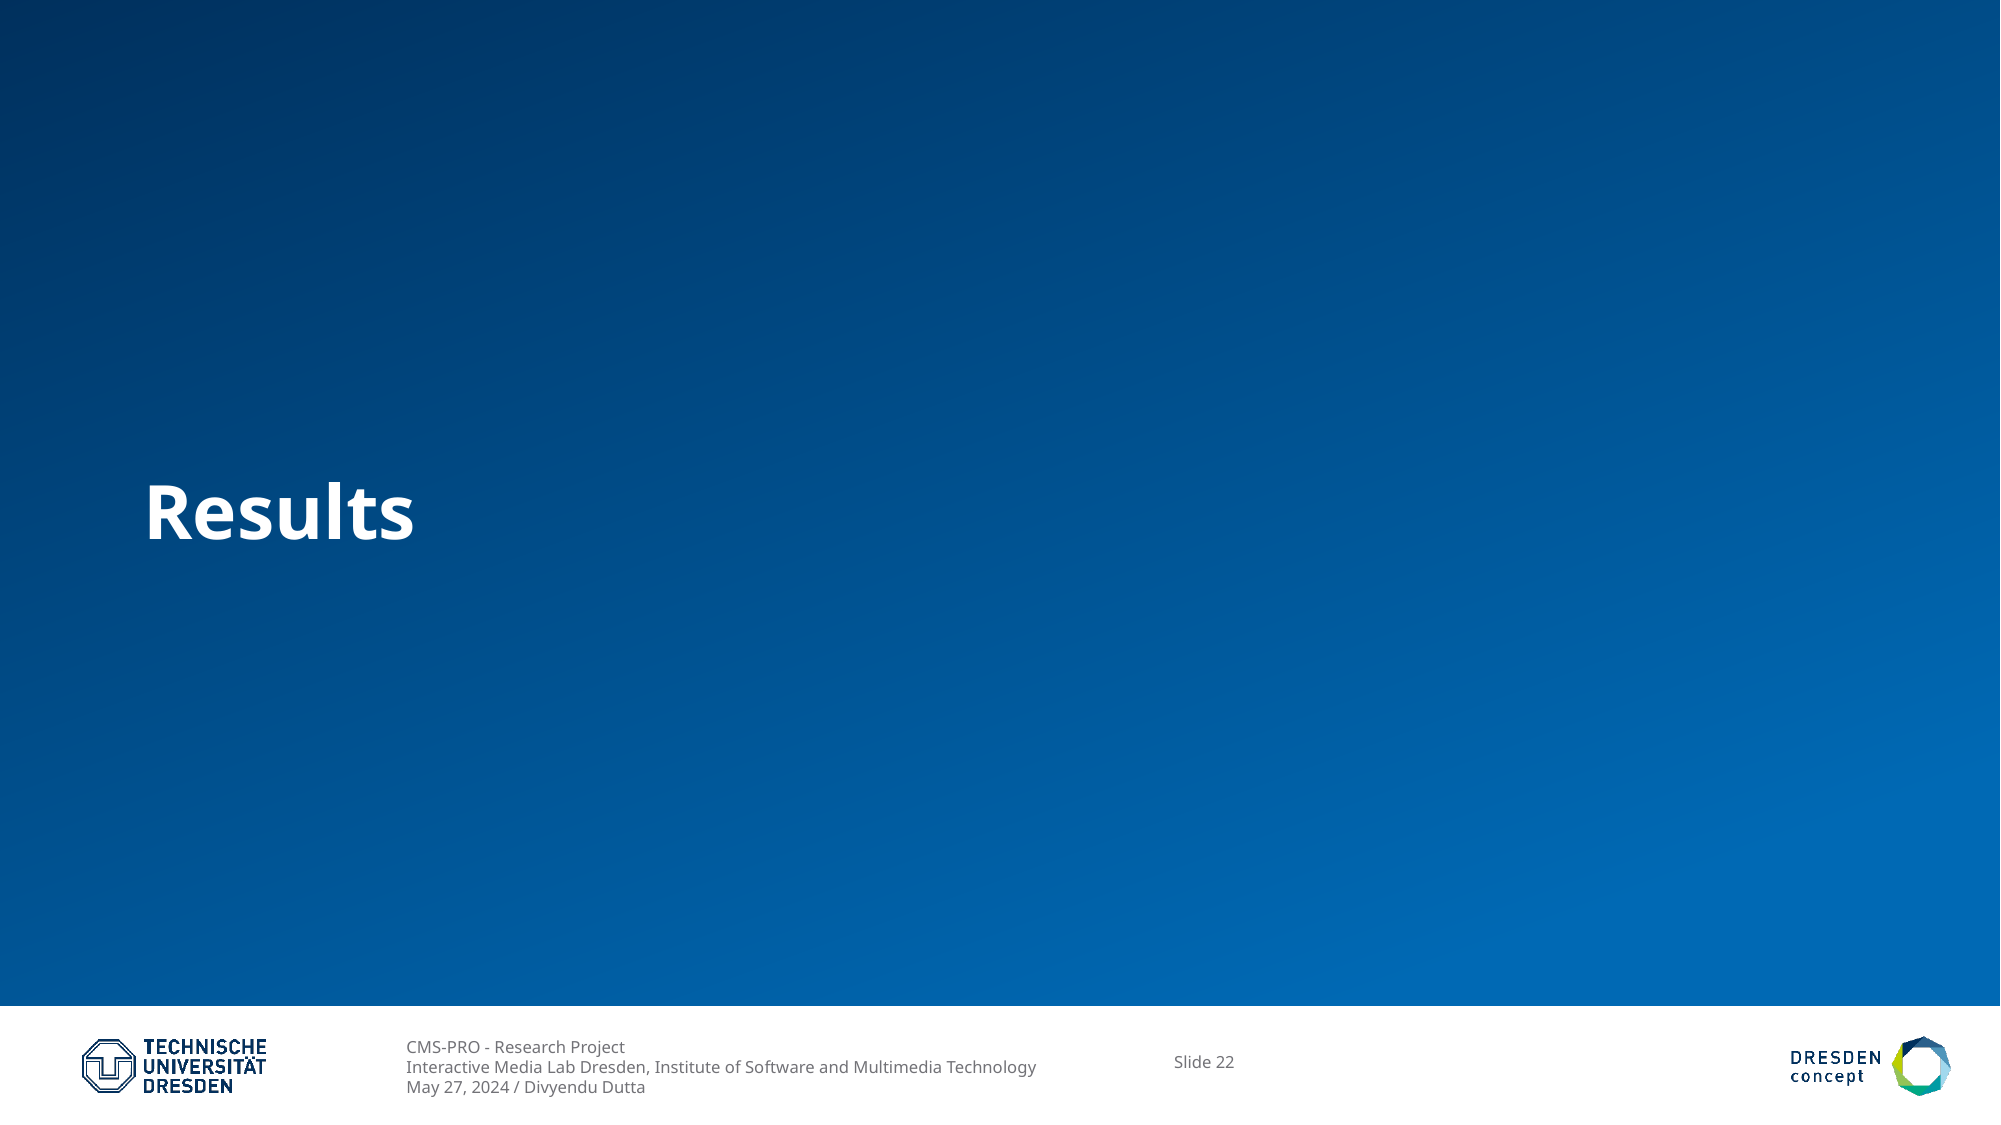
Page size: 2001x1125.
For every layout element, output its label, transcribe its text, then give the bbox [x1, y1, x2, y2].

picture [82, 1039, 266, 1093]
title Results [143, 464, 1612, 653]
picture [1791, 1036, 1951, 1096]
